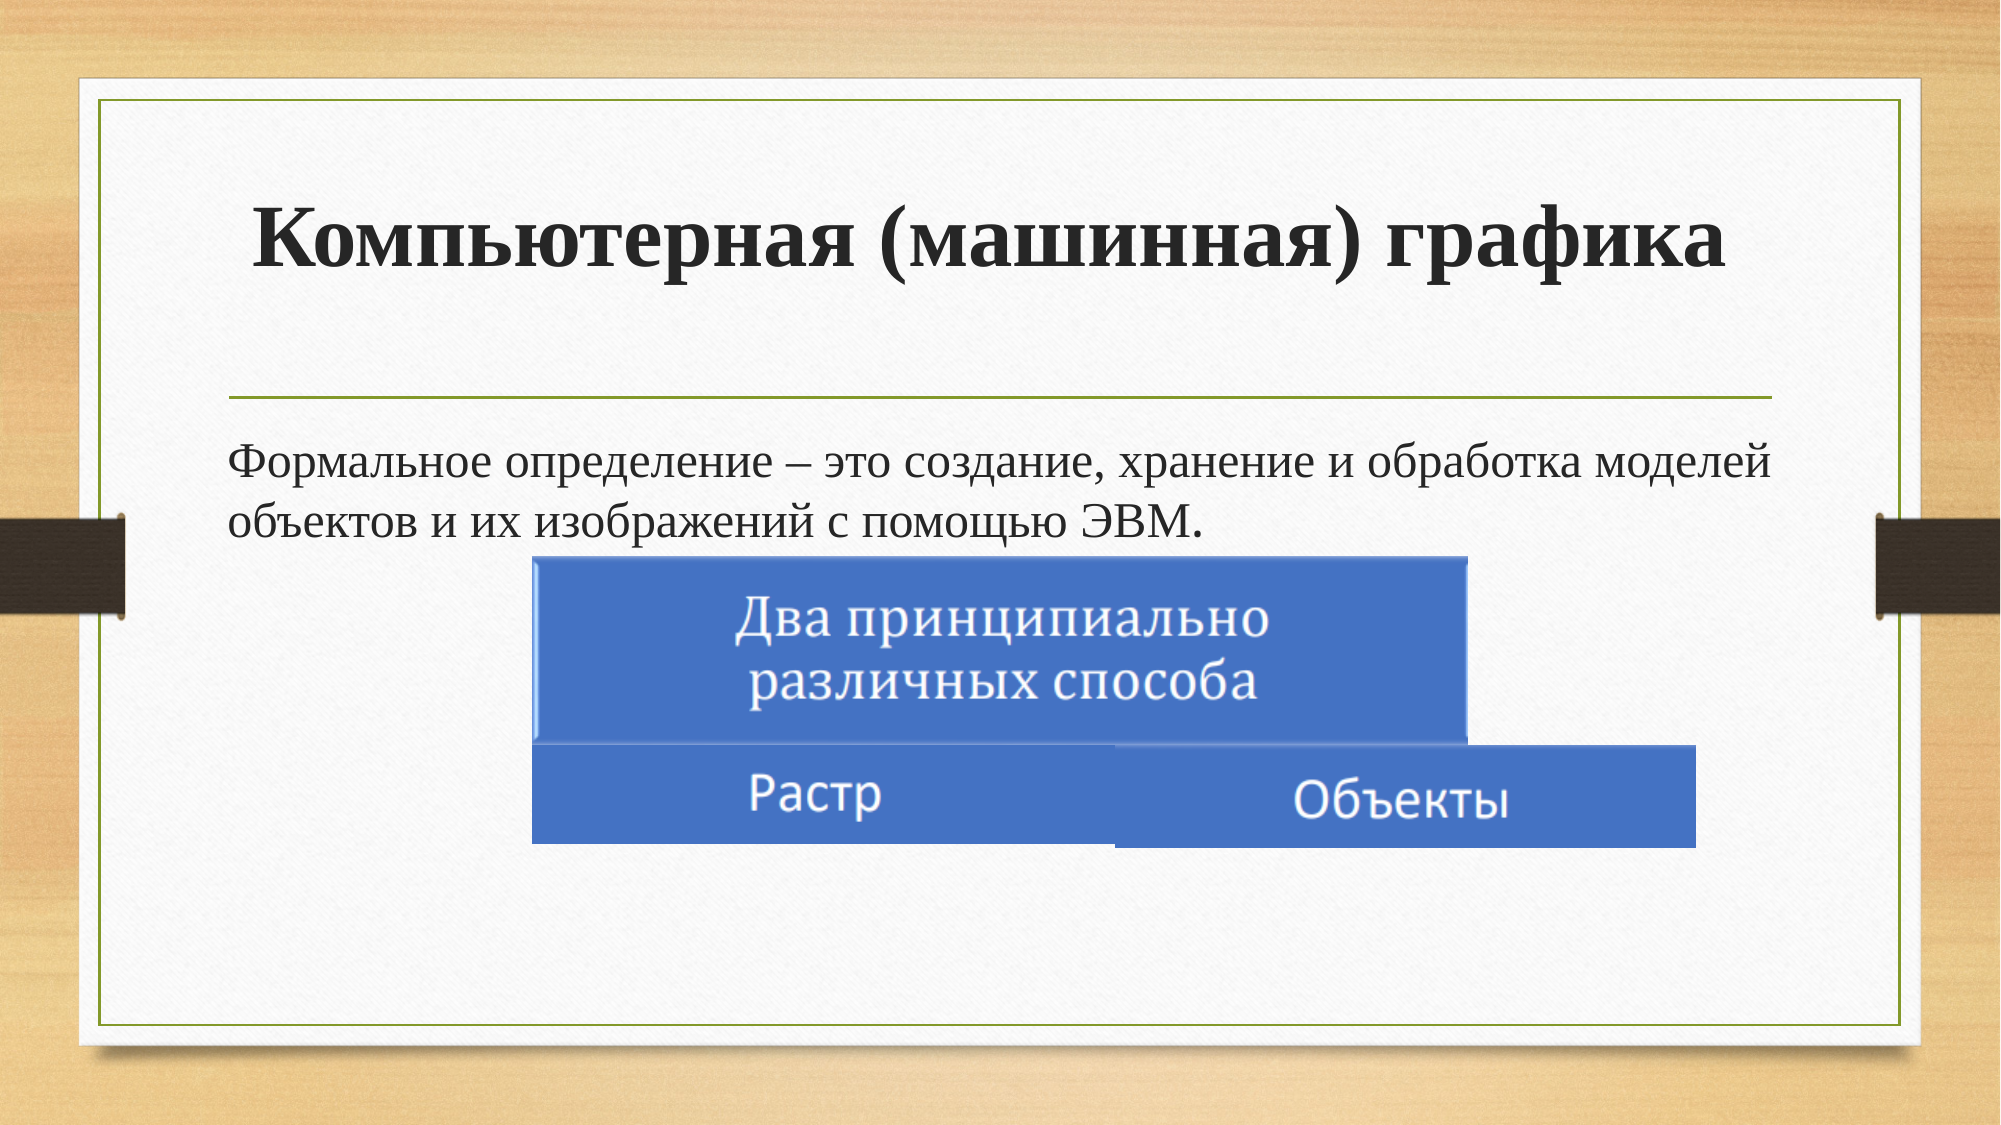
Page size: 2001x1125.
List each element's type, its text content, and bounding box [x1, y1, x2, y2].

picture [0, 0, 2001, 1125]
title Компьютерная (машинная) графика [218, 118, 1763, 343]
list Формальное определение – это создание, хранение и обработка моделей объектов и их изображений с помощью ЭВМ. [212, 419, 1788, 964]
